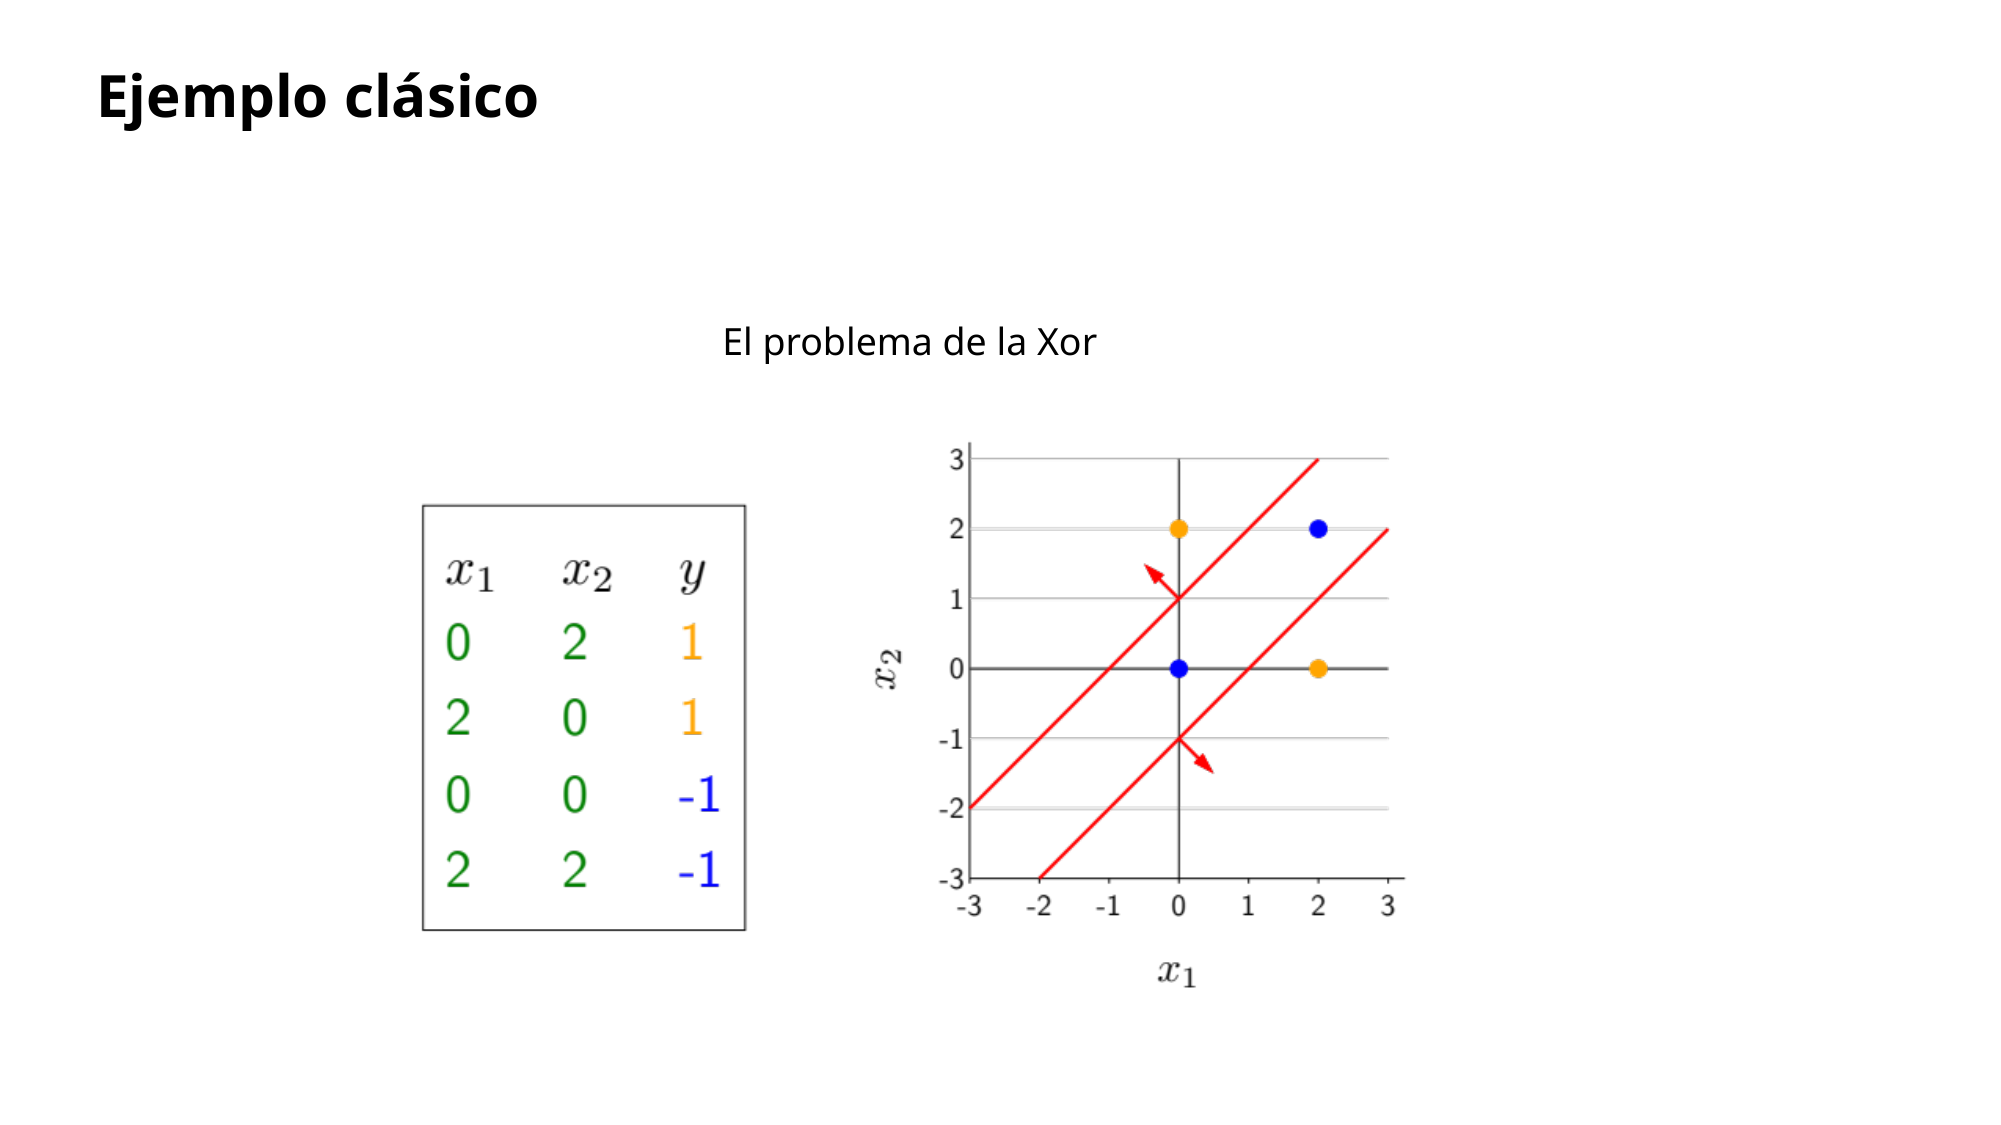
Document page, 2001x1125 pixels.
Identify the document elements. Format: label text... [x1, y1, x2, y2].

picture [335, 404, 1485, 1015]
text_box Ejemplo clásico [81, 51, 555, 137]
text_box El problema de la Xor [707, 310, 1113, 371]
